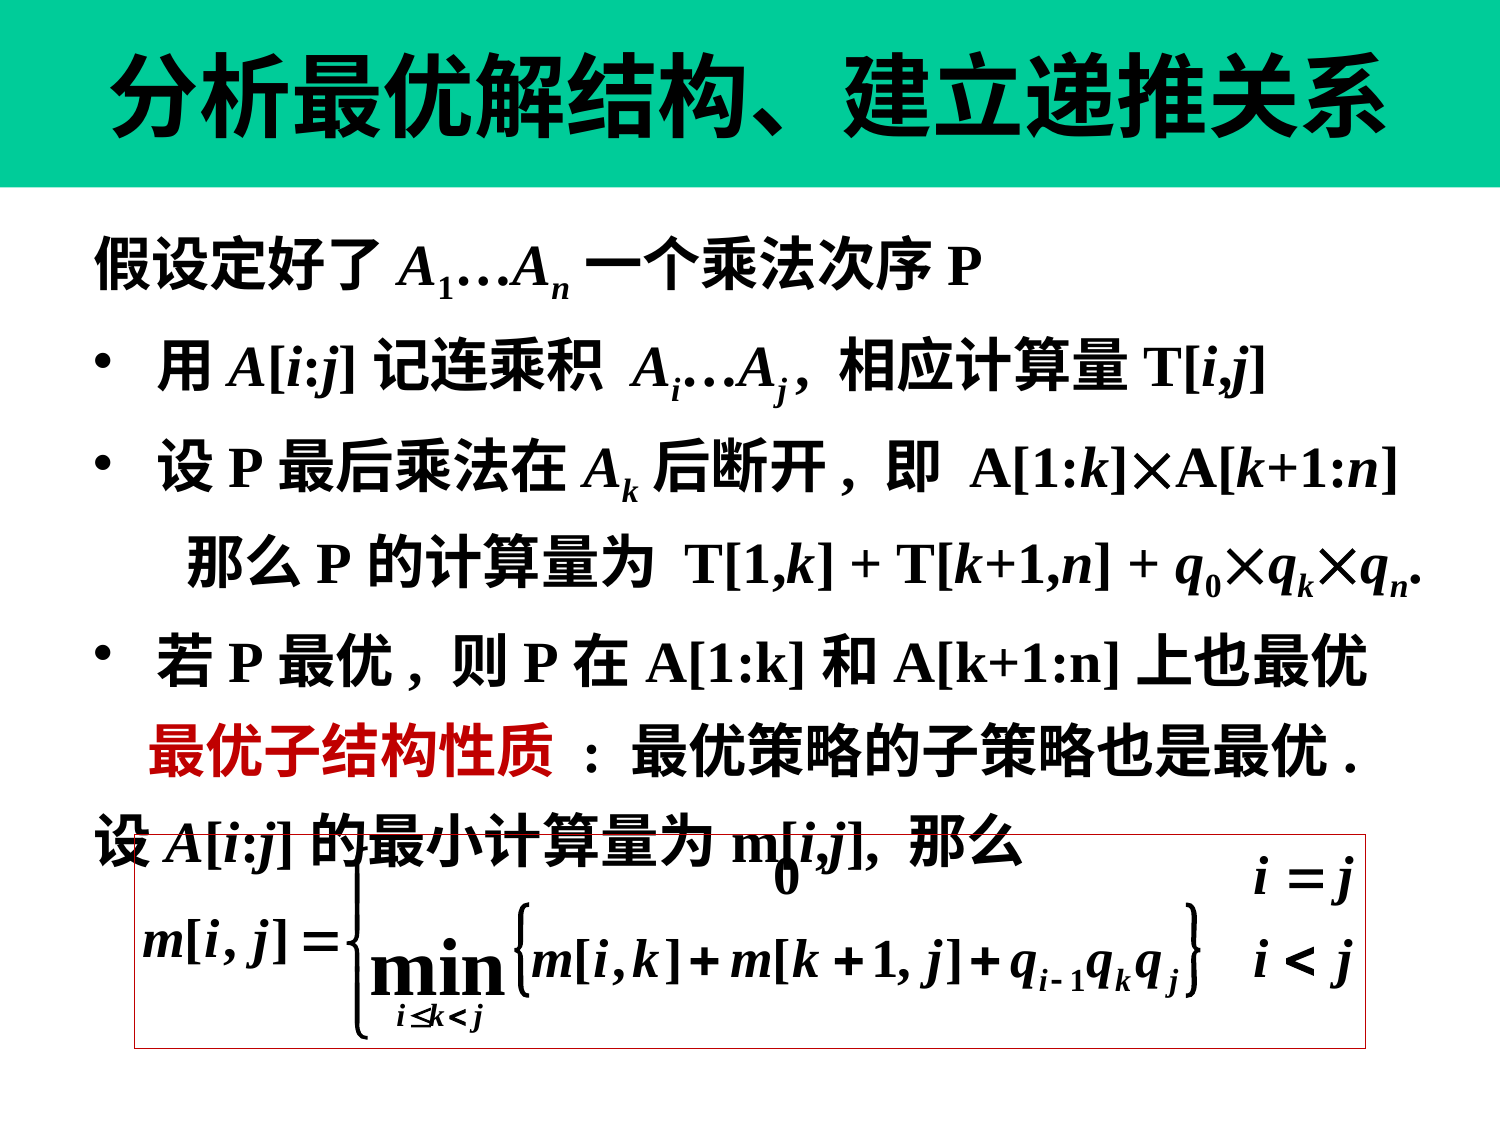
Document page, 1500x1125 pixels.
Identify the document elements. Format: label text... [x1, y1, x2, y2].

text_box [134, 833, 1366, 1050]
title 分析最优解结构、建立递推关系 [0, 0, 1500, 188]
text_box 假设定好了A1…An一个乘法次序P 用A[i:j]记连乘积 Ai…Aj , 相应计算量T[i,j] 设P最后乘法在Ak后断开, 即 A[1:k]A[k+1:n] 那么P的计算量为 T[1,k] + T[k+1,n] + q0qkqn. 若P最优, 则P在A[1:k]和A[k+1:n]上也最优 最优子结构性质 : 最优策略的子策略也是最优. 设A[i:j]的最小计算量为m[i,j], 那么 [78, 203, 1453, 882]
